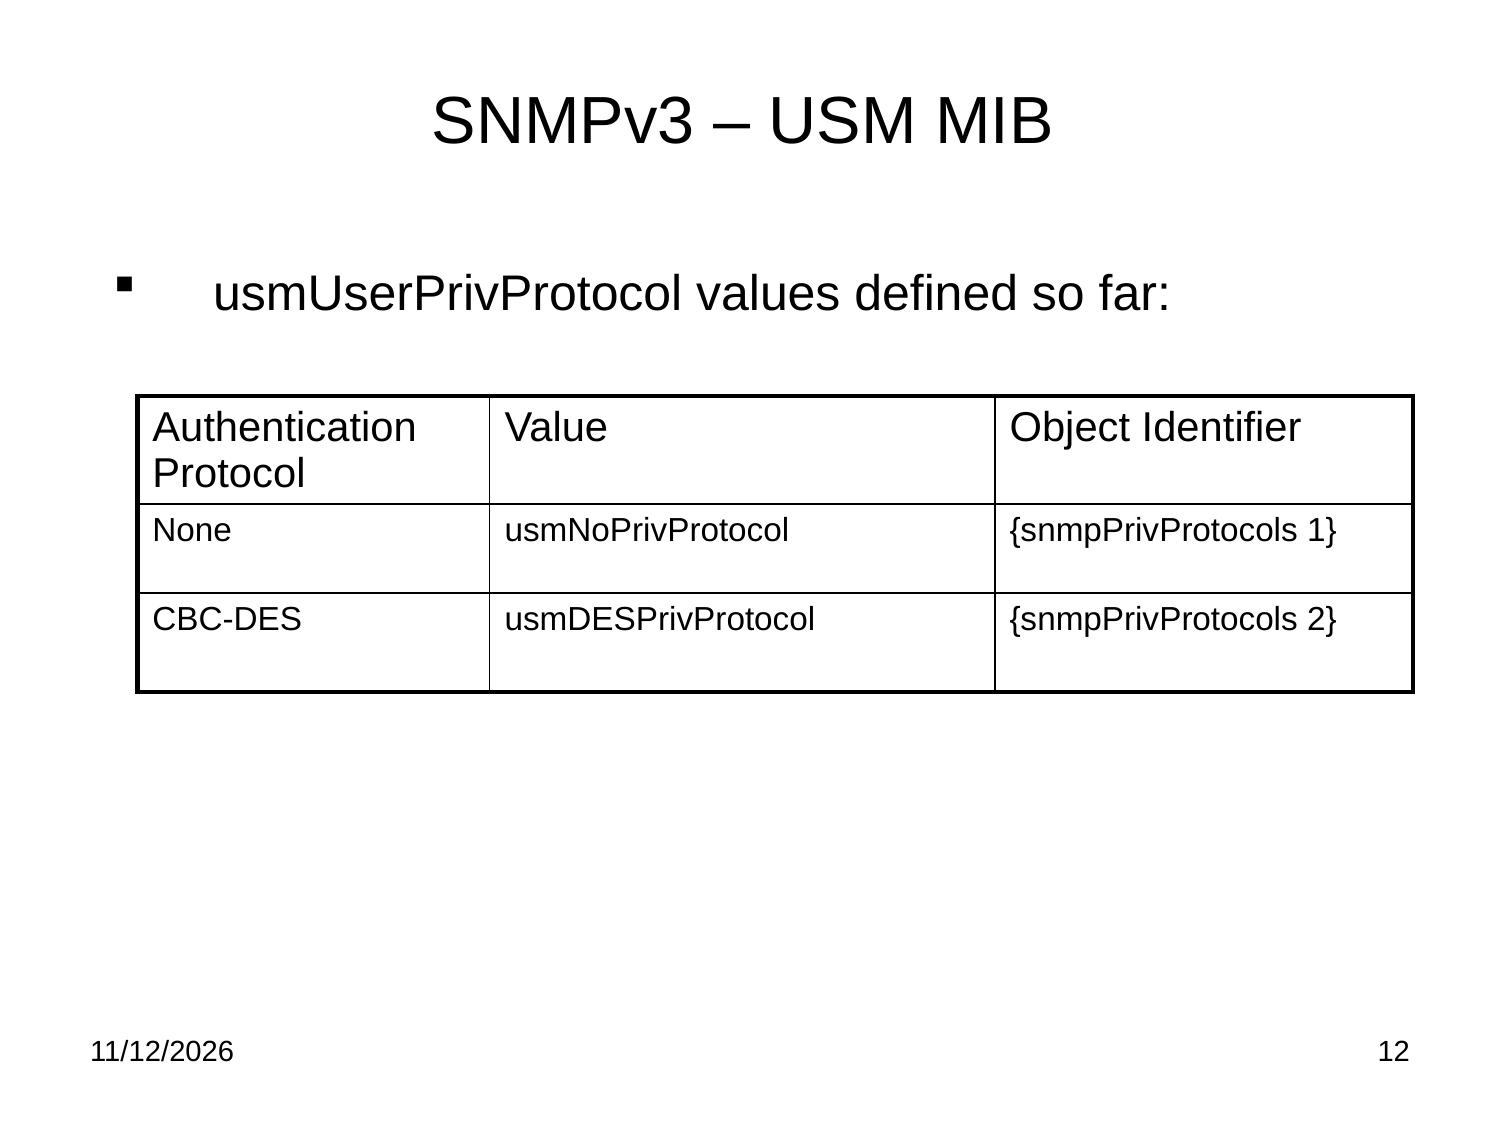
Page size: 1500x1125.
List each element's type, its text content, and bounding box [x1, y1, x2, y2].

table_cell usmDESPrivProtocol [490, 594, 994, 690]
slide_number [74, 1024, 426, 1103]
slide_number 12 [1074, 1024, 1426, 1103]
table_cell CBC-DES [140, 594, 489, 690]
table_header Object Identifier [996, 398, 1411, 503]
text_box usmUserPrivProtocol values defined so far: [98, 252, 1434, 952]
table_header Value [490, 398, 994, 503]
table_cell None [140, 505, 489, 592]
title SNMPv3 – USM MIB [67, 23, 1418, 211]
table_header Authentication Protocol [140, 398, 489, 503]
table_cell {snmpPrivProtocols 1} [996, 505, 1411, 592]
table_cell usmNoPrivProtocol [490, 505, 994, 592]
table_cell {snmpPrivProtocols 2} [996, 594, 1411, 690]
